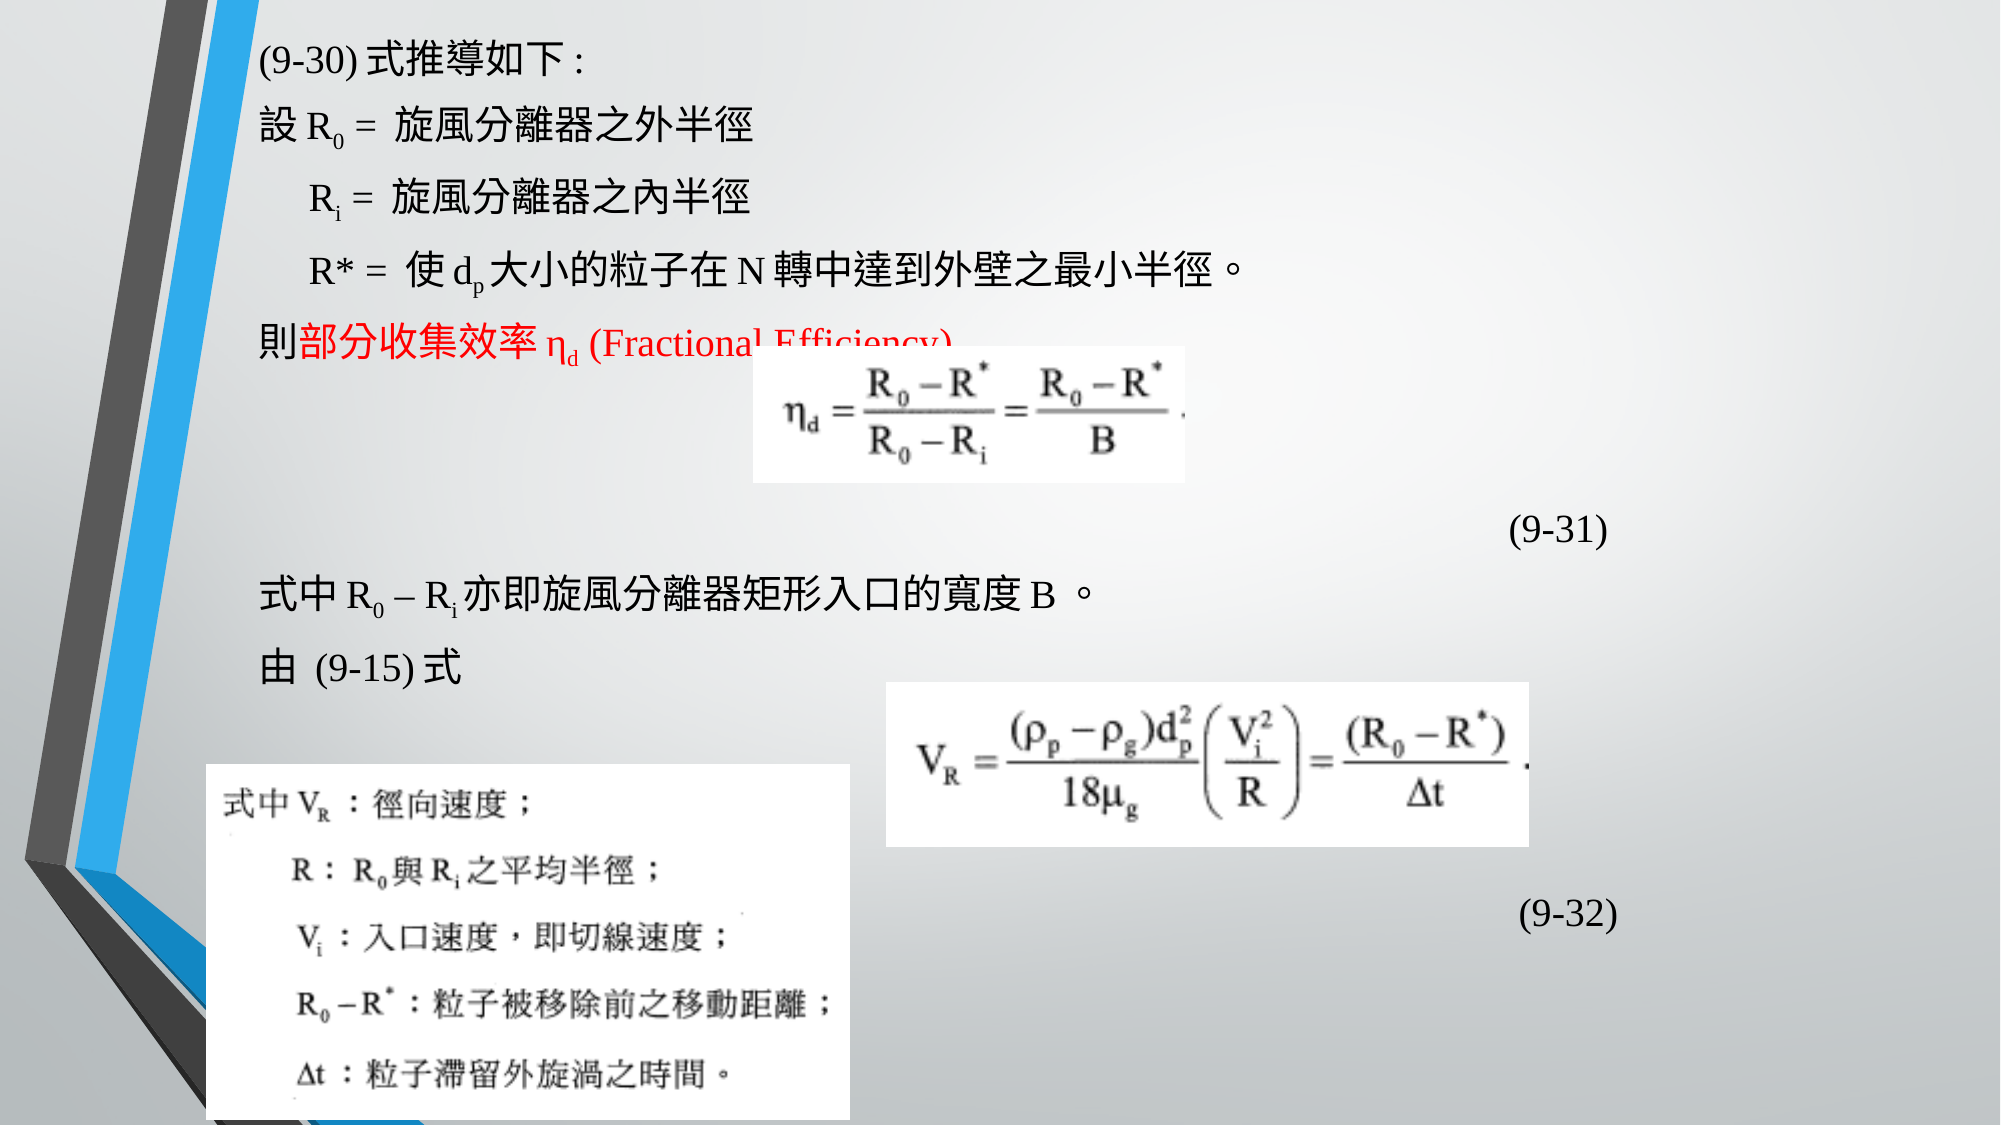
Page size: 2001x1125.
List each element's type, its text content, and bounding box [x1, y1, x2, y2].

picture [886, 682, 1529, 847]
picture [206, 764, 851, 1120]
picture [753, 346, 1186, 484]
list (9-30)式推導如下: 設R0 = 旋風分離器之外半徑 Ri = 旋風分離器之內半徑 R* = 使dp大小的粒子在N轉中達到外壁之最小半徑。 則部分收集效率ηd (Fractional Efficiency) (9-31) 式中R0 – Ri亦即旋風分離器矩形入口的寬度B。 由 (9-15)式 (9-32) [243, 25, 1887, 954]
